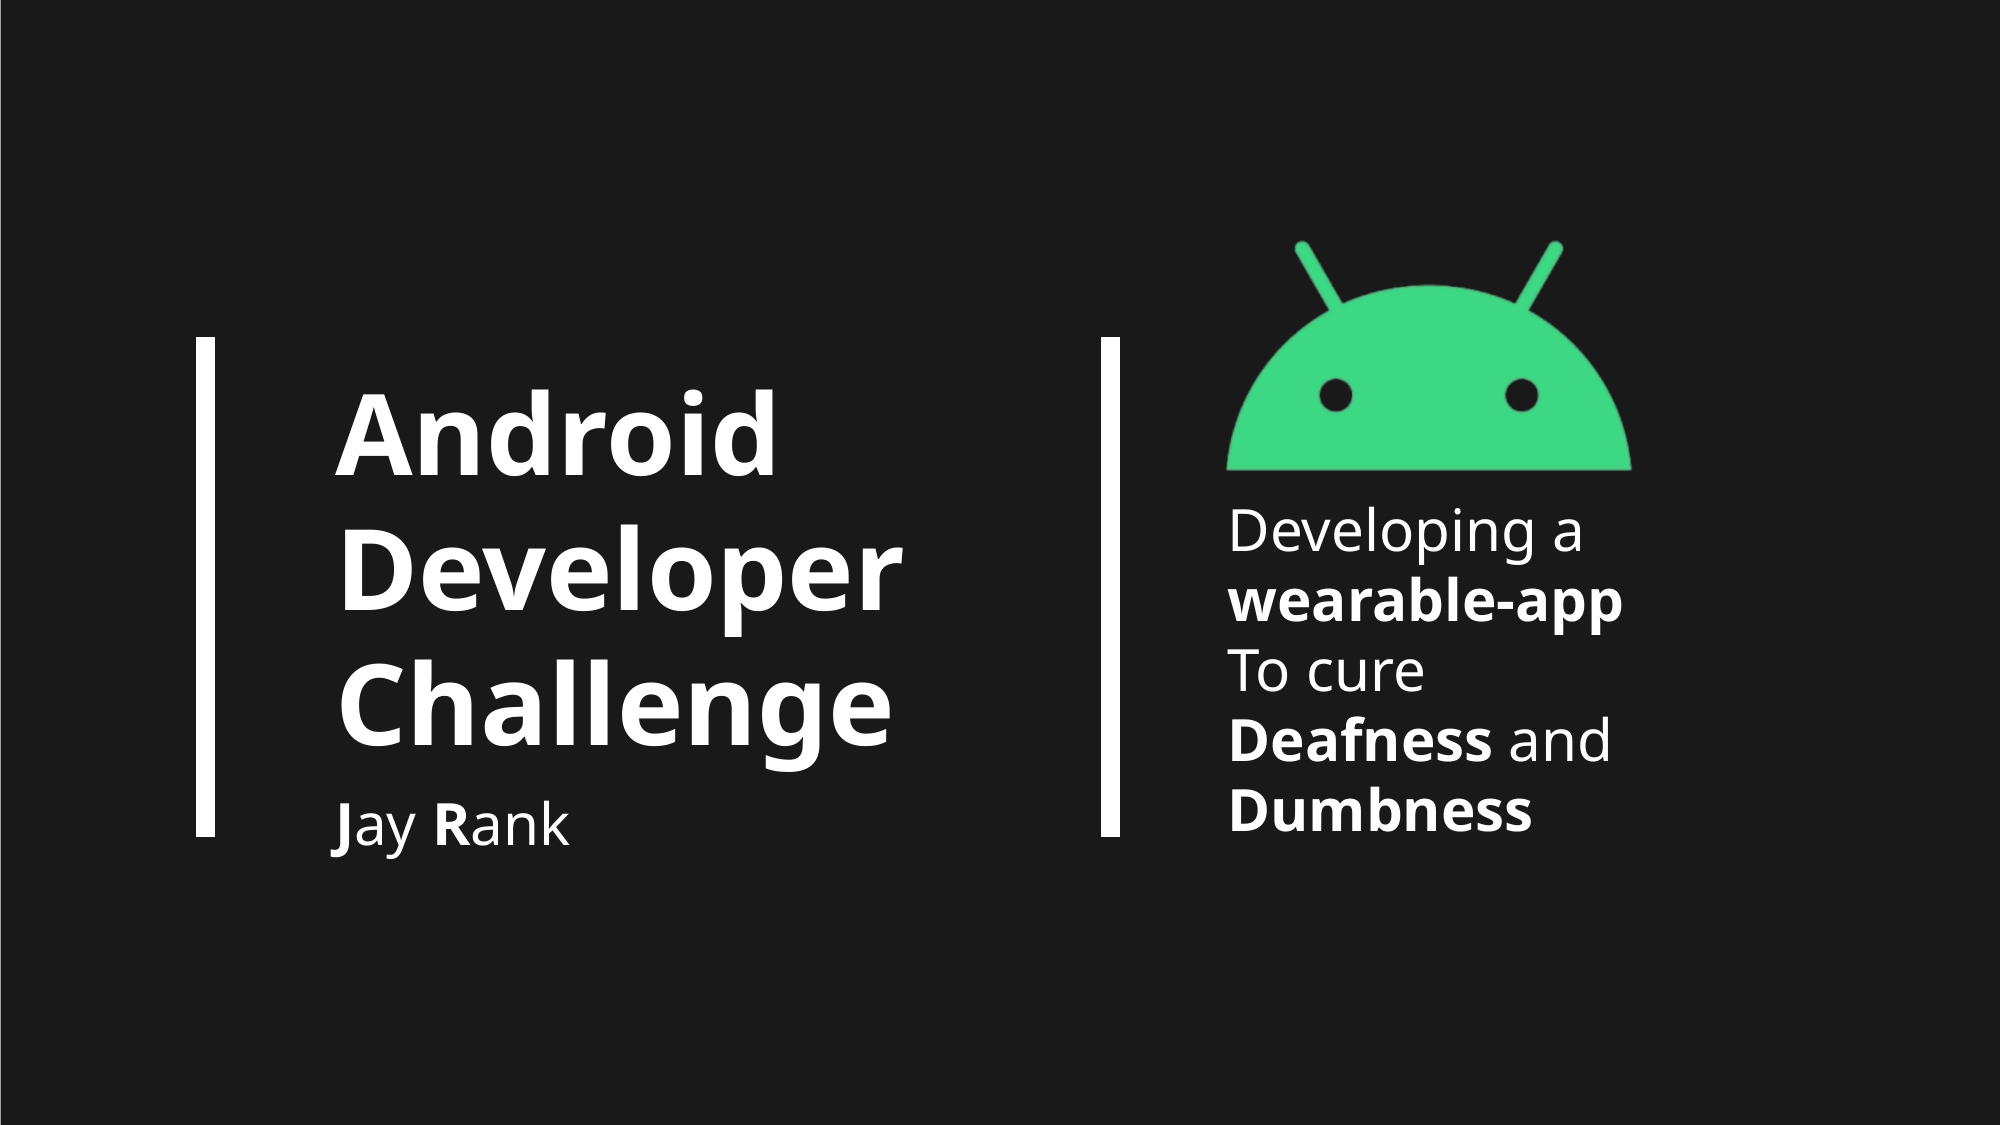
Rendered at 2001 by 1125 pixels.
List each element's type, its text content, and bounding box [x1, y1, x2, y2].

text_box Jay Rank [320, 779, 914, 865]
text_box Android Developer Challenge [320, 355, 1012, 776]
text_box Developing a wearable-app To cure Deafness and Dumbness [1212, 708, 1807, 851]
text_box [0, 0, 2000, 1125]
picture [928, 3, 1929, 708]
